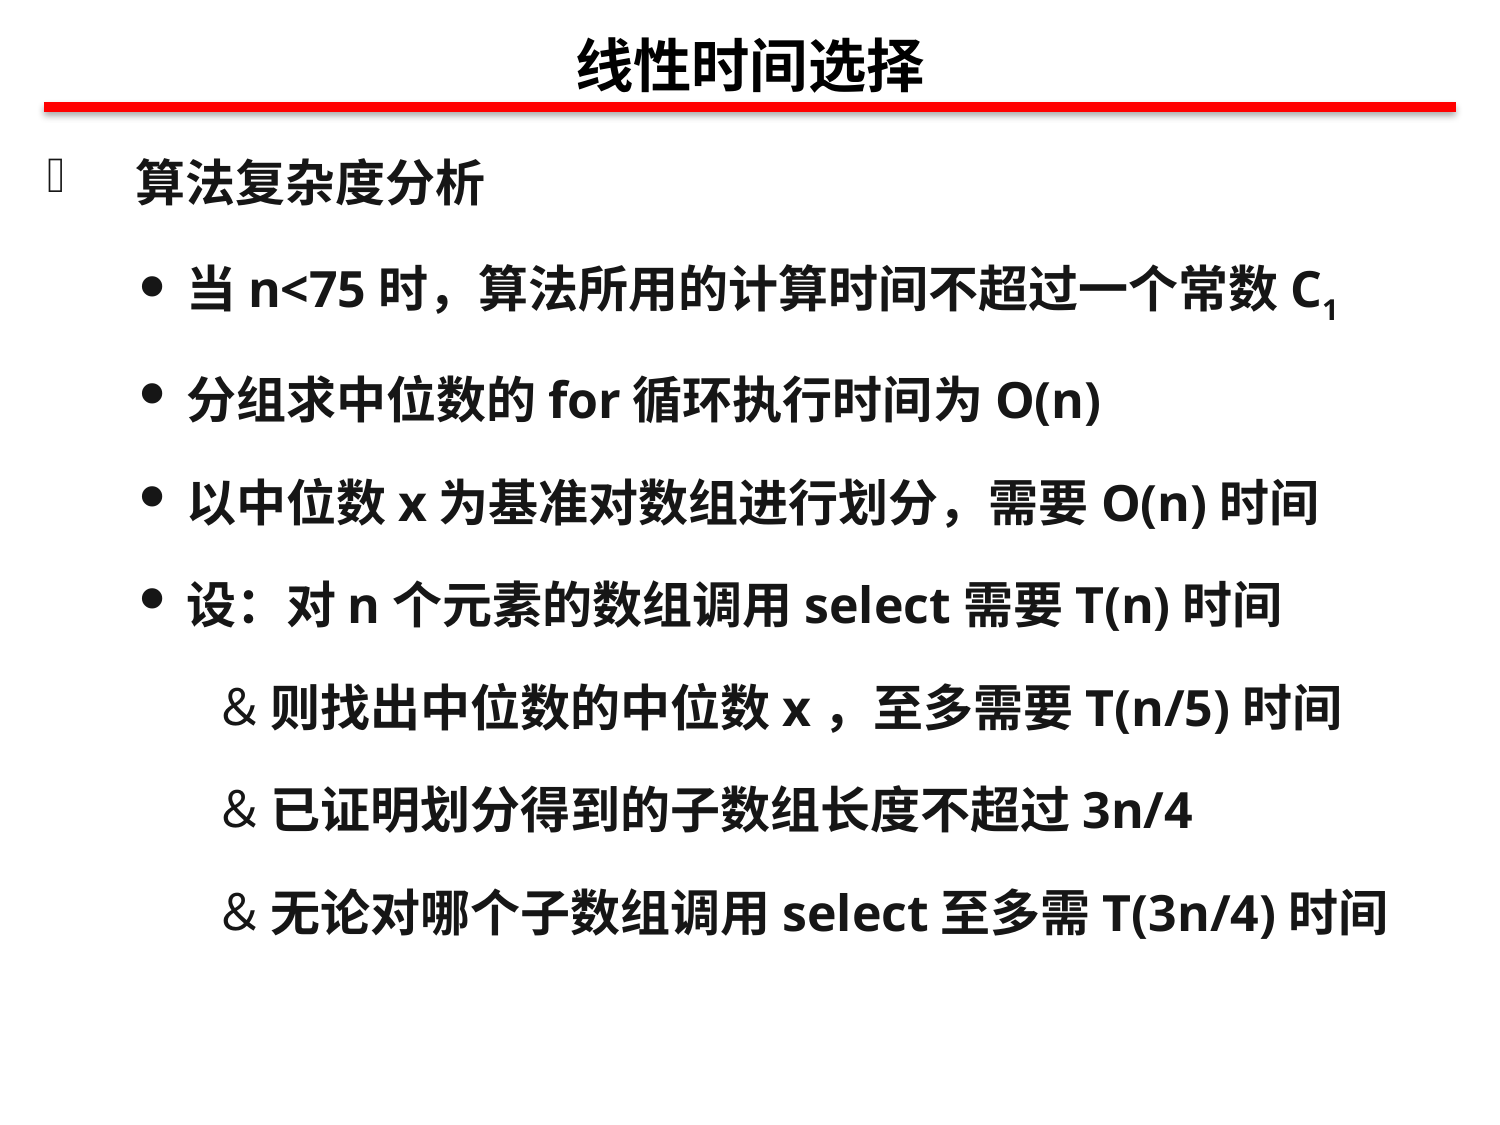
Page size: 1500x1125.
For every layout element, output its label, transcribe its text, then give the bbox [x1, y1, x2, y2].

text_box 线性时间选择 [0, 7, 1500, 102]
list 算法复杂度分析 当n<75时，算法所用的计算时间不超过一个常数C1 分组求中位数的for循环执行时间为O(n) 以中位数x为基准对数组进行划分，需要O(n)时间 设：对n个元素的数组调用select需要T(n)时间 则找出中位数的中位数x，至多需要T(n/5)时间 已证明划分得到的子数组长度不超过3n/4 无论对哪个子数组调用select至多需T(3n/4)时间 [23, 113, 1495, 1114]
